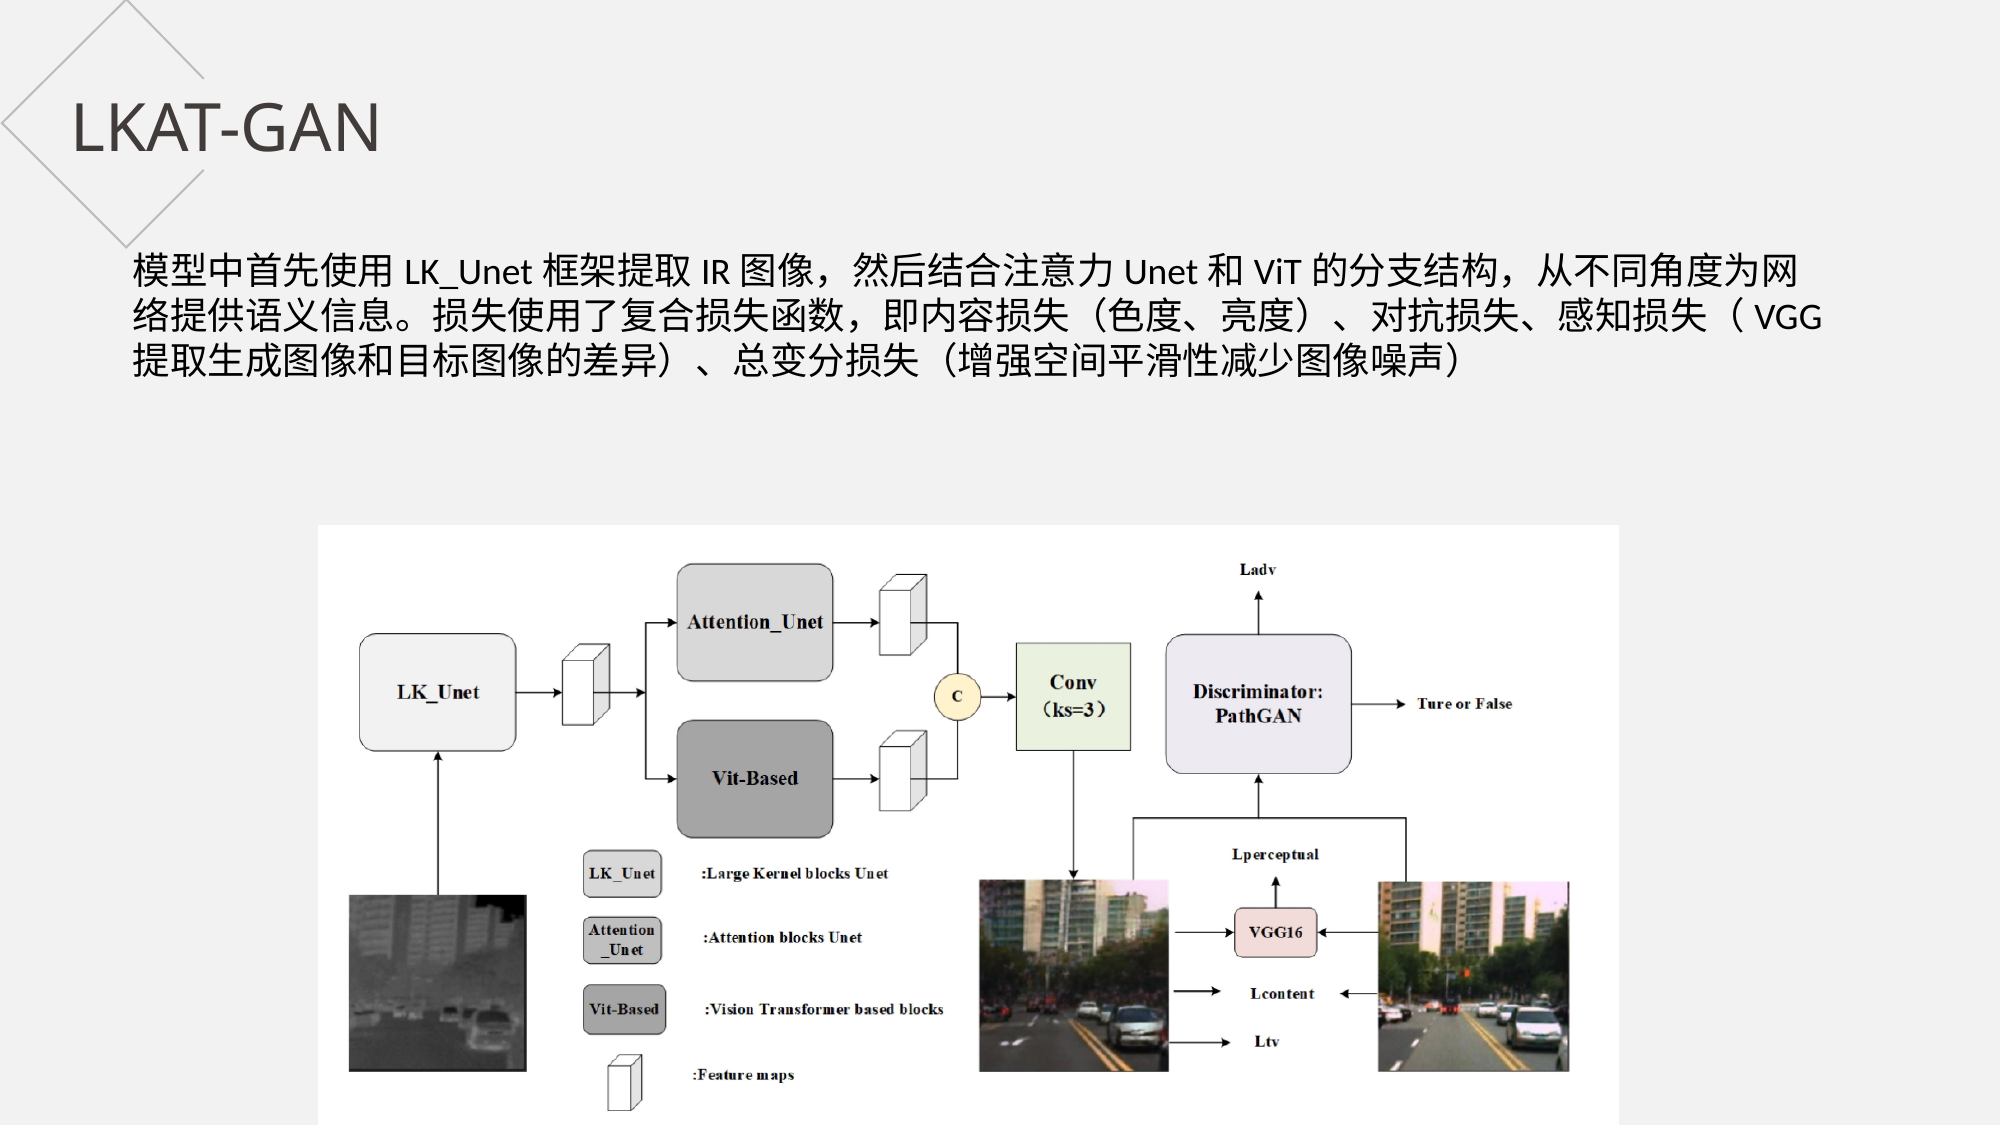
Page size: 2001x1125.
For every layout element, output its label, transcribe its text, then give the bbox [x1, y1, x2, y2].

text_box 模型中首先使用LK_Unet框架提取IR图像，然后结合注意力Unet和ViT的分支结构，从不同角度为网络提供语义信息。损失使用了复合损失函数，即内容损失（色度、亮度）、对抗损失、感知损失（VGG提取生成图像和目标图像的差异）、总变分损失（增强空间平滑性减少图像噪声） [118, 239, 1842, 390]
picture [318, 525, 1619, 1125]
text_box LKAT-GAN [204, 77, 847, 172]
text_box [0, 0, 205, 241]
